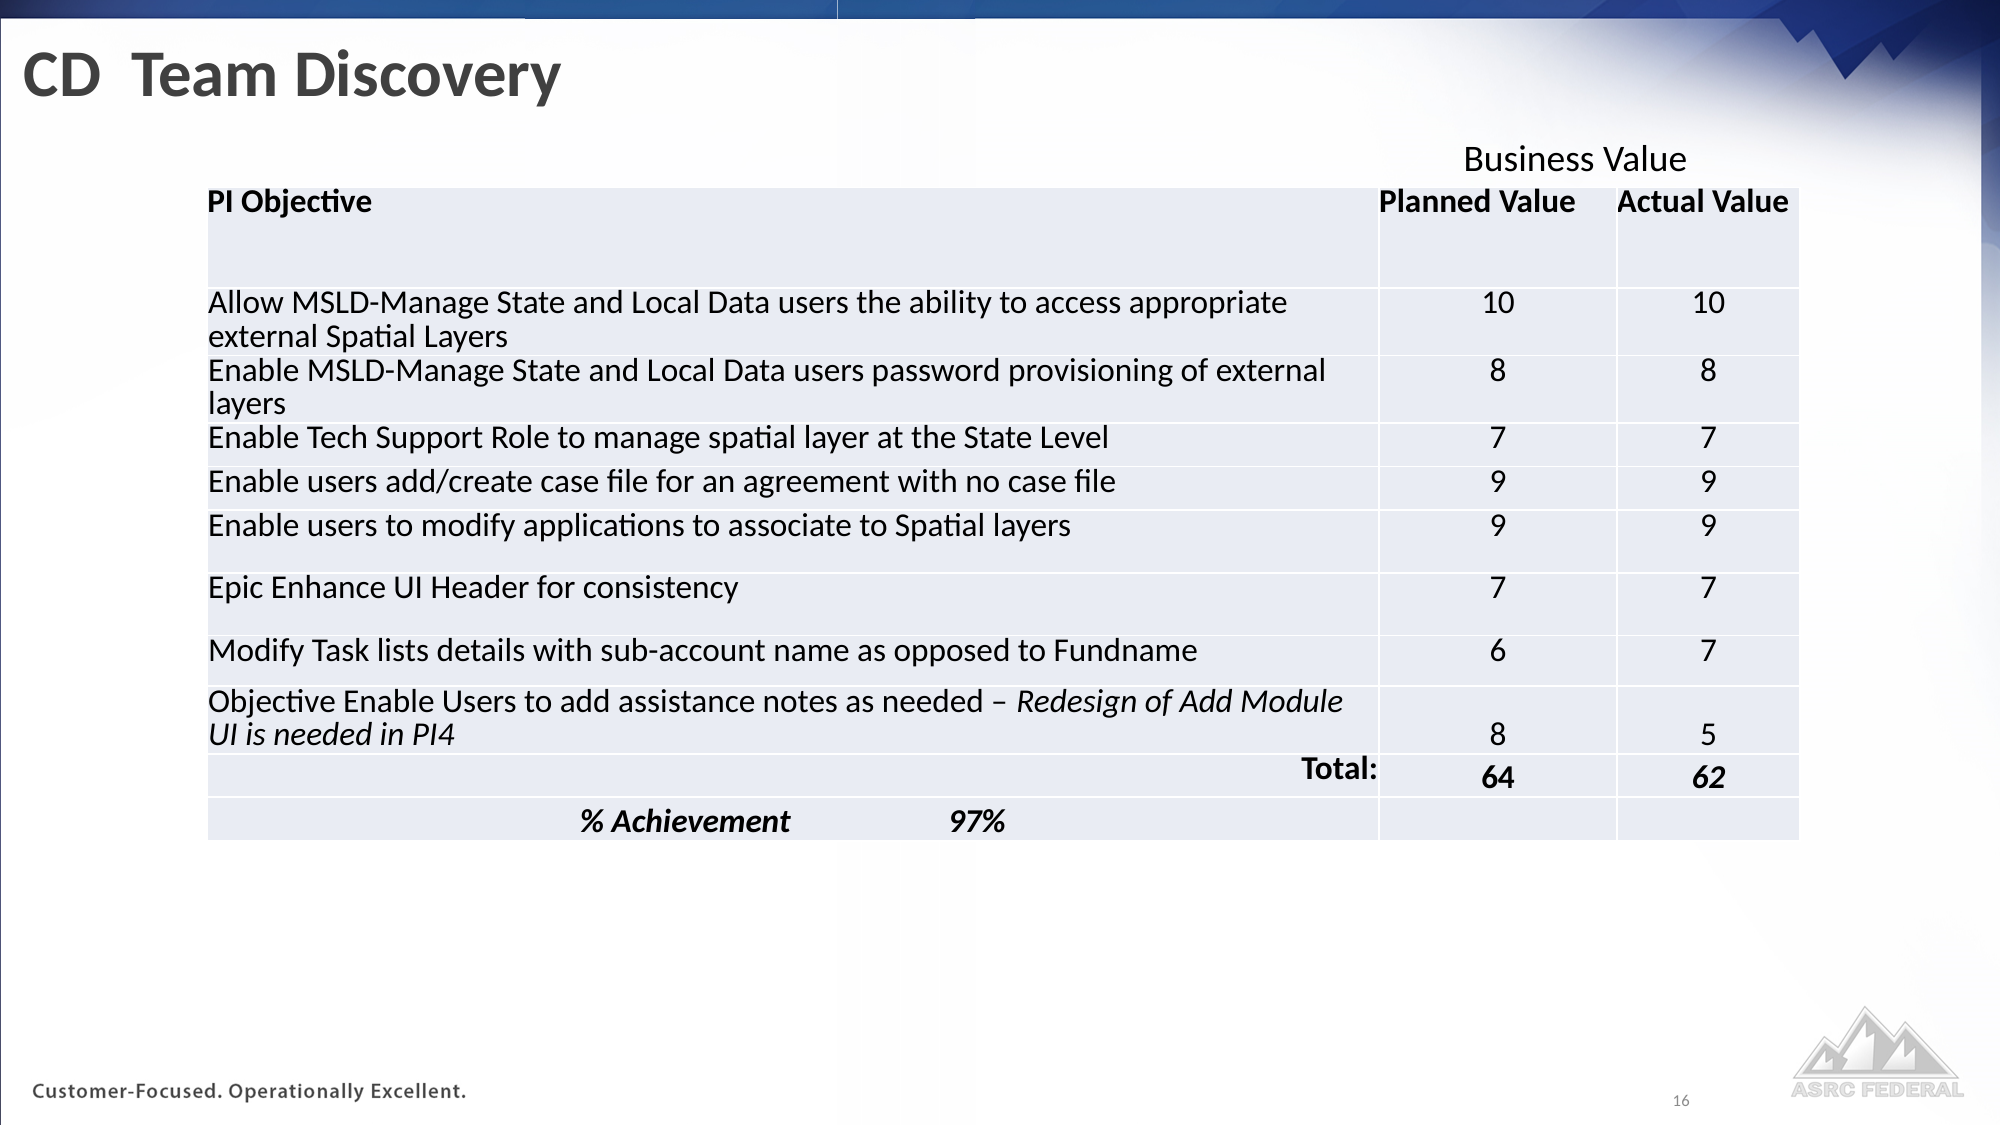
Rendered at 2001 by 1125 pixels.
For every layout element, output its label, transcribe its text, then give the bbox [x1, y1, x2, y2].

table_cell [1618, 798, 1799, 840]
table_cell 9 [1618, 467, 1799, 509]
table_cell 10 [1380, 289, 1616, 355]
table_cell 8 [1618, 356, 1799, 422]
table_cell 9 [1380, 511, 1616, 572]
table_cell 9 [1380, 467, 1616, 509]
title CD Team Discovery [8, 22, 1377, 150]
table_cell Total: [208, 755, 1378, 796]
slide_number 16 [1612, 1074, 1750, 1125]
table_cell 10 [1618, 289, 1799, 355]
picture [0, 0, 2000, 1125]
table_header Planned Value [1380, 188, 1616, 287]
table_cell Epic Enhance UI Header for consistency [208, 574, 1378, 635]
table_cell 6 [1380, 636, 1616, 685]
table_cell 9 [1618, 511, 1799, 572]
table_cell 8 [1380, 687, 1616, 753]
table_cell 5 [1618, 687, 1799, 753]
table_cell Modify Task lists details with sub-account name as opposed to Fundname [208, 636, 1378, 685]
table_header Actual Value [1618, 188, 1799, 287]
text_box Business Value [1448, 126, 1703, 187]
table_cell Objective Enable Users to add assistance notes as needed – Redesign of Add Module UI is needed in PI4 [208, 687, 1378, 753]
table_cell 8 [1380, 356, 1616, 422]
table_cell 64 [1380, 755, 1616, 796]
table_cell 7 [1618, 636, 1799, 685]
table_cell Allow MSLD-Manage State and Local Data users the ability to access appropriate external Spatial Layers [208, 289, 1378, 355]
table_cell Enable Tech Support Role to manage spatial layer at the State Level [208, 424, 1378, 466]
table_cell [1380, 798, 1616, 840]
table_cell 7 [1618, 574, 1799, 635]
table_cell 62 [1618, 755, 1799, 796]
table_cell 7 [1380, 424, 1616, 466]
table_header PI Objective [208, 188, 1378, 287]
table_cell Enable users add/create case file for an agreement with no case file [208, 467, 1378, 509]
table_cell % Achievement 97% [208, 798, 1378, 840]
table_cell 7 [1380, 574, 1616, 635]
table_cell Enable MSLD-Manage State and Local Data users password provisioning of external layers [208, 356, 1378, 422]
table_cell Enable users to modify applications to associate to Spatial layers [208, 511, 1378, 572]
table_cell 7 [1618, 424, 1799, 466]
